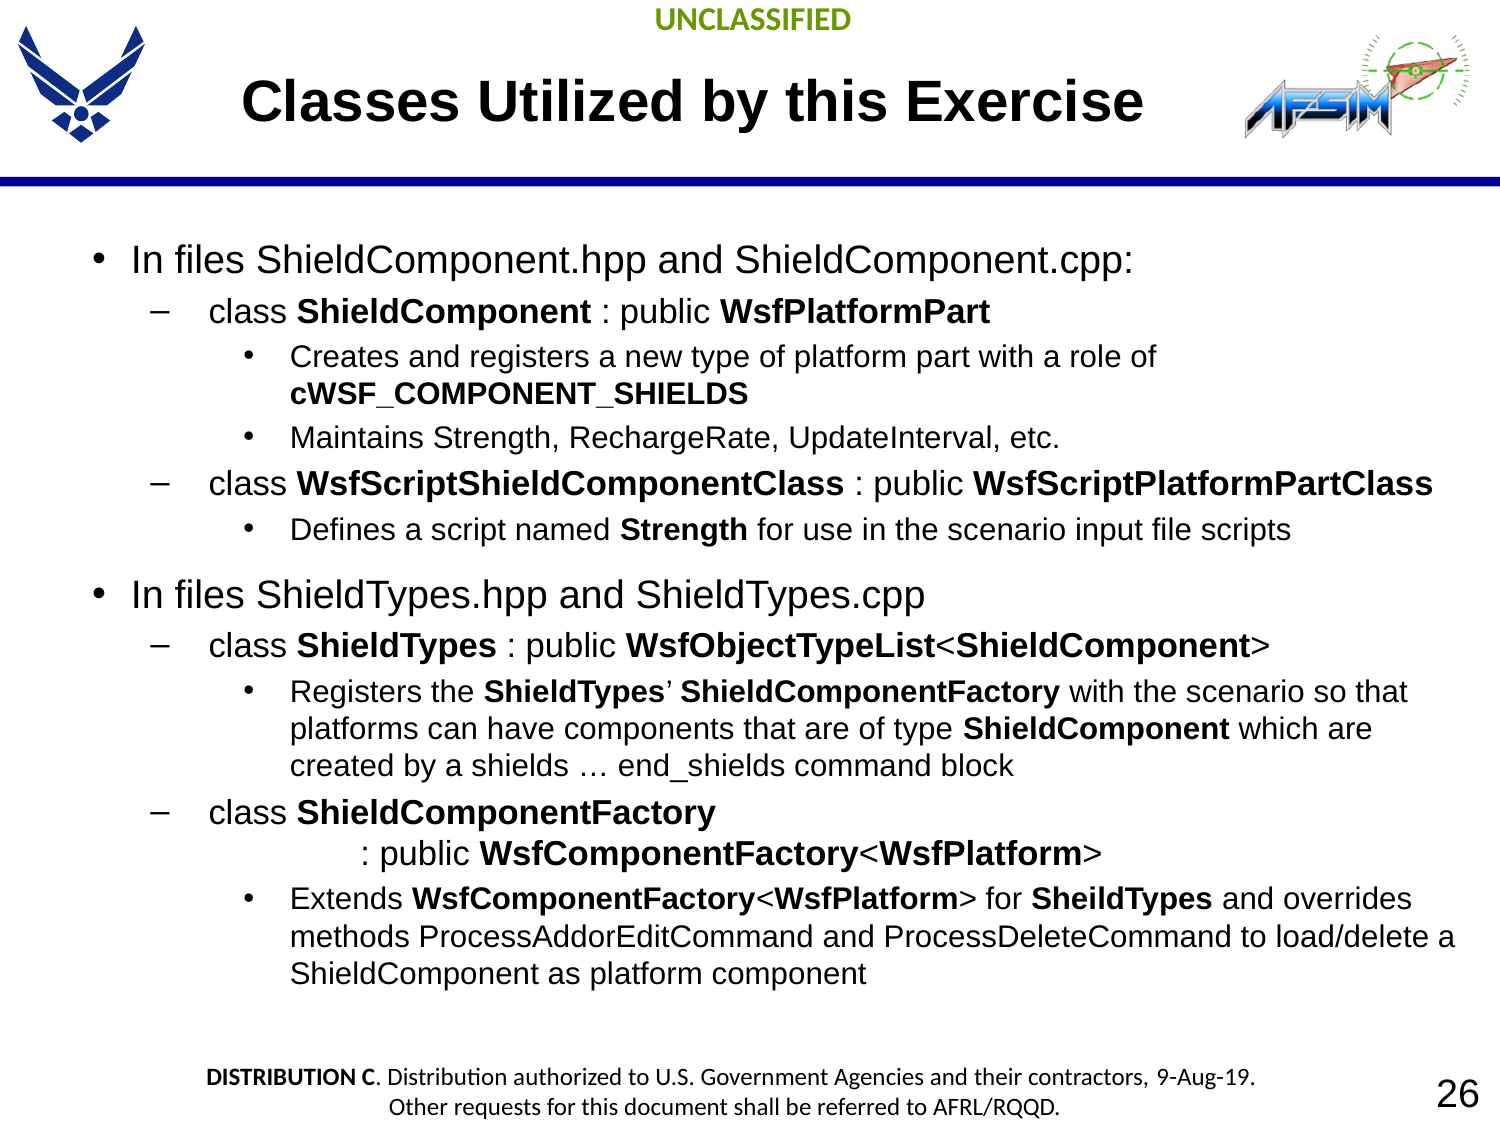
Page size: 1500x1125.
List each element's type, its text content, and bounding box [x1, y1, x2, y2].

title Classes Utilized by this Exercise [150, 4, 1238, 193]
list In files ShieldComponent.hpp and ShieldComponent.cpp: class ShieldComponent : public WsfPlatformPart Creates and registers a new type of platform part with a role of cWSF_COMPONENT_SHIELDS Maintains Strength, RechargeRate, UpdateInterval, etc. class WsfScriptShieldComponentClass : public WsfScriptPlatformPartClass Defines a script named Strength for use in the scenario input file scripts In files ShieldTypes.hpp and ShieldTypes.cpp class ShieldTypes : public WsfObjectTypeList<ShieldComponent> Registers the ShieldTypes’ ShieldComponentFactory with the scenario so that platforms can have components that are of type ShieldComponent which are created by a shields … end_shields command block class ShieldComponentFactory : public WsfComponentFactory<WsfPlatform> Extends WsfComponentFactory<WsfPlatform> for SheildTypes and overrides methods ProcessAddorEditCommand and ProcessDeleteCommand to load/delete a ShieldComponent as platform component [37, 214, 1500, 1005]
picture [1238, 22, 1483, 147]
